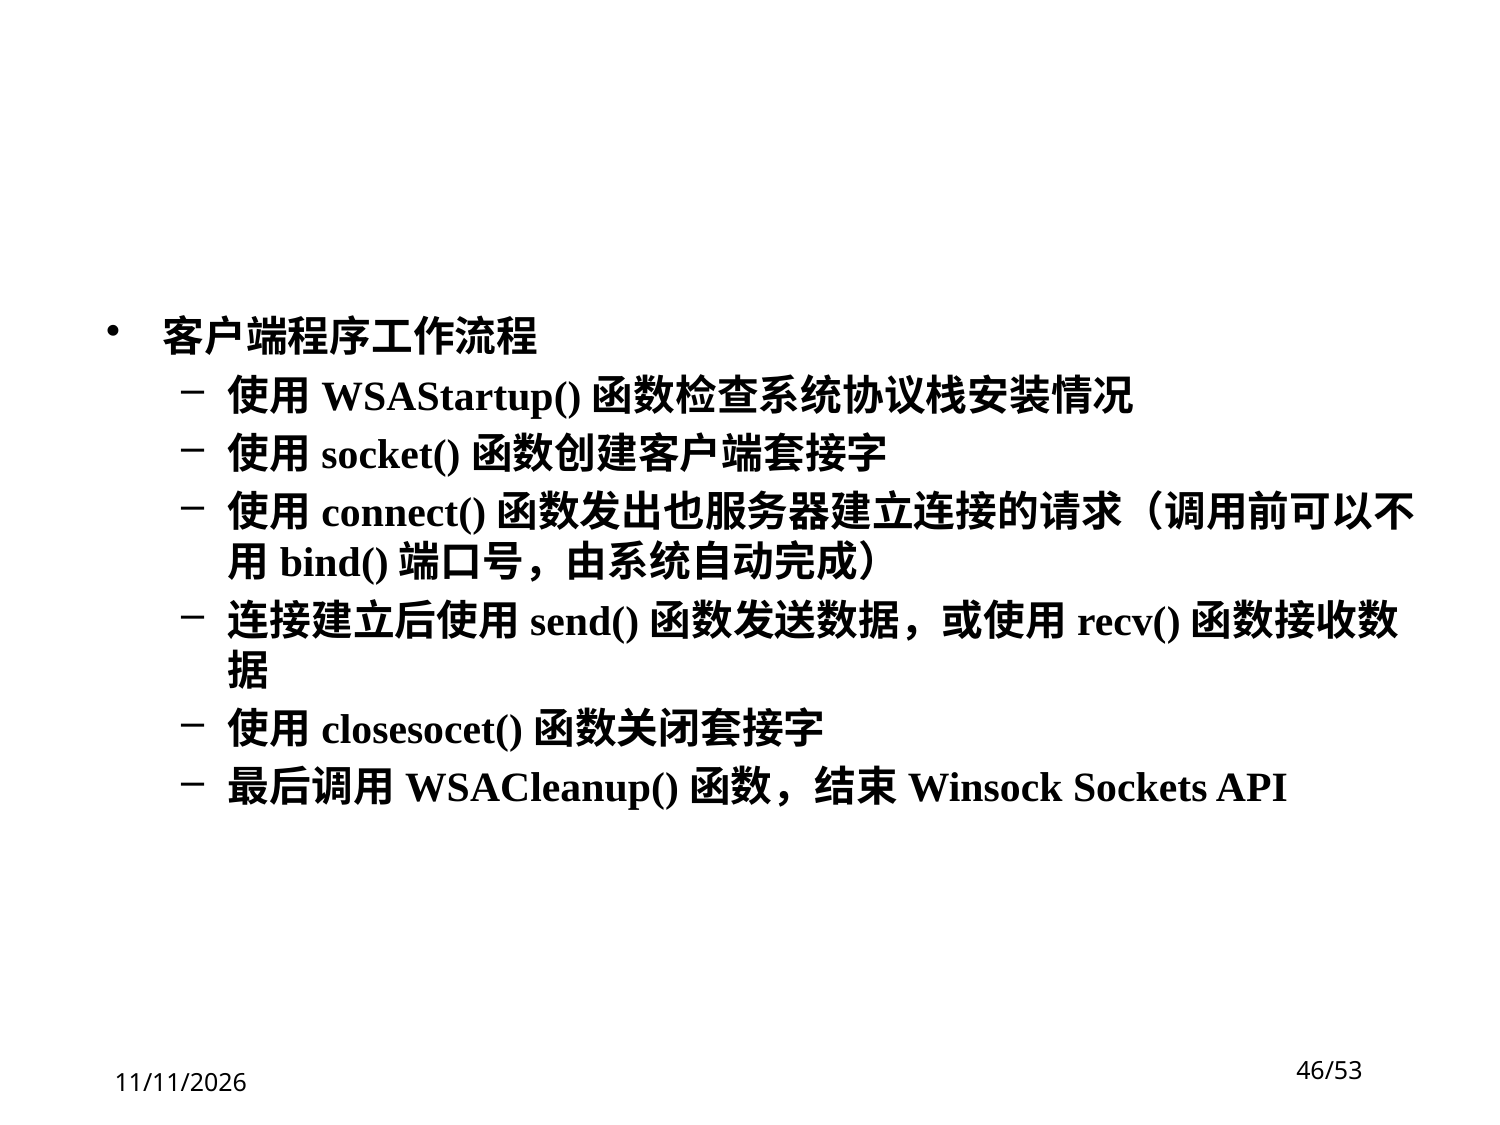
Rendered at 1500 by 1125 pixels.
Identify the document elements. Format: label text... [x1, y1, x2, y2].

list 客户端程序工作流程 使用WSAStartup()函数检查系统协议栈安装情况 使用socket()函数创建客户端套接字 使用connect()函数发出也服务器建立连接的请求（调用前可以不用bind()端口号，由系统自动完成） 连接建立后使用send()函数发送数据，或使用recv()函数接收数据 使用closesocet()函数关闭套接字 最后调用WSACleanup()函数，结束Winsock Sockets API [91, 302, 1438, 1003]
text_box 2019-10-20 [99, 1058, 325, 1103]
text_box 46/53 [1281, 1046, 1447, 1083]
